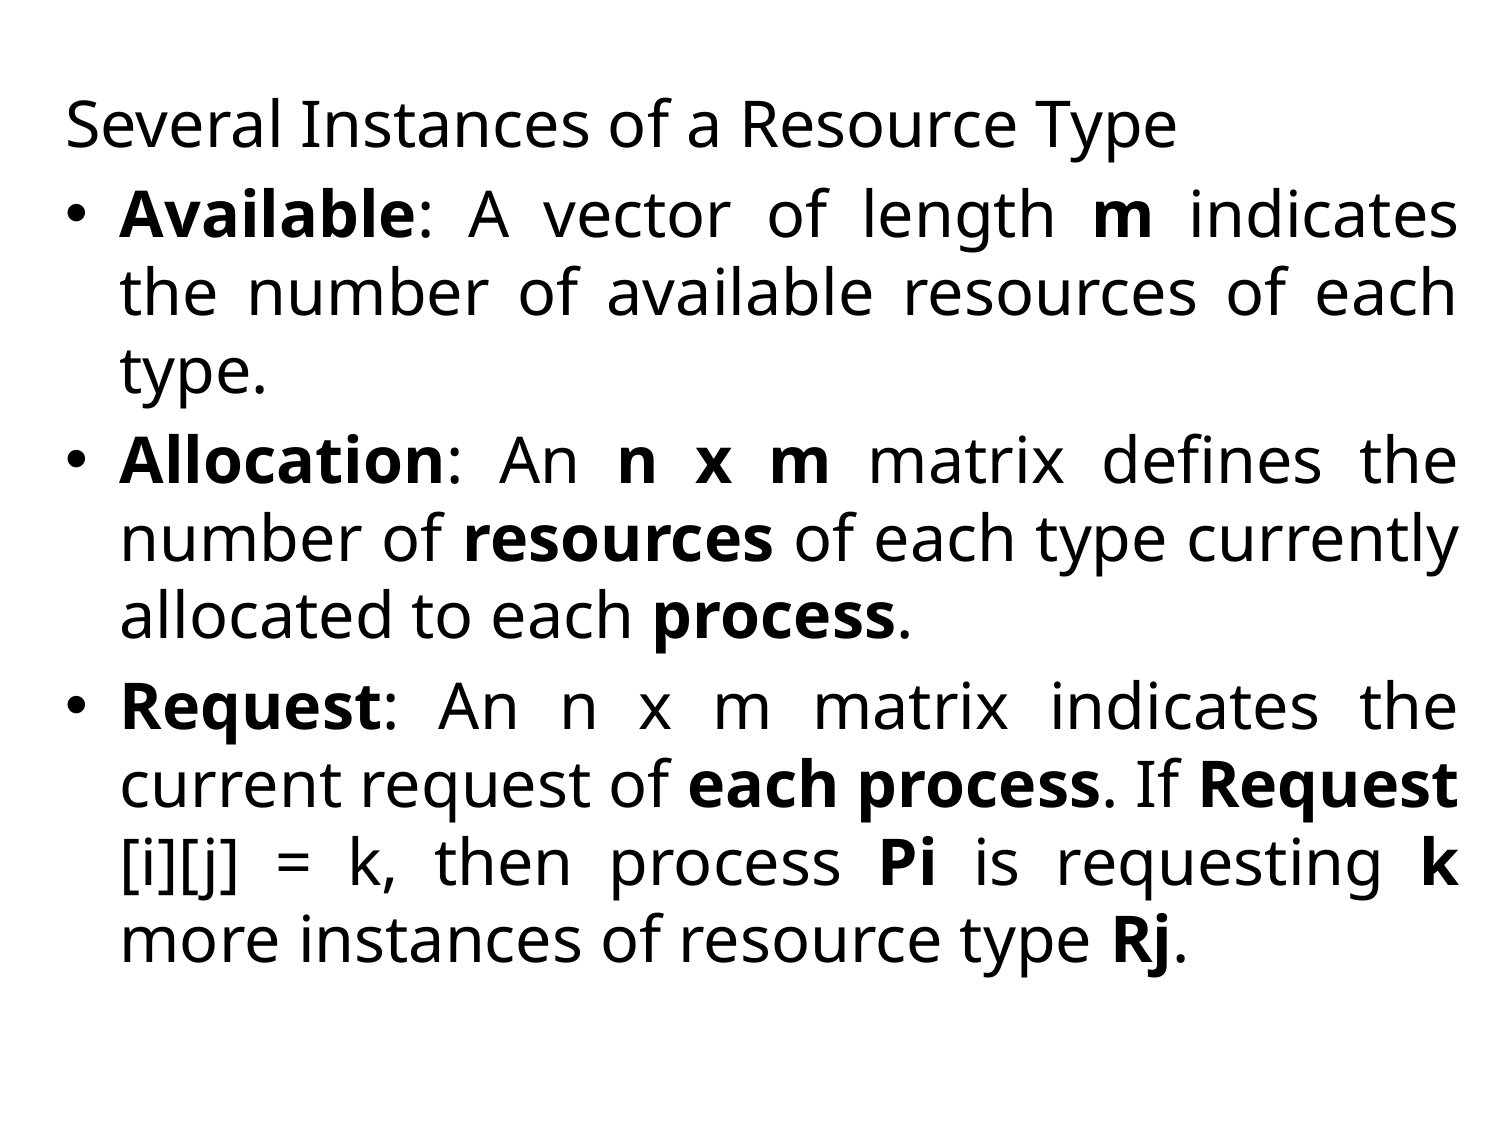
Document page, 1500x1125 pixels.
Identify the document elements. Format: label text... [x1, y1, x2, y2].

list Several Instances of a Resource Type Available: A vector of length m indicates the number of available resources of each type. Allocation: An n x m matrix defines the number of resources of each type currently allocated to each process. Request: An n x m matrix indicates the current request of each process. If Request [i][j] = k, then process Pi is requesting k more instances of resource type Rj. [50, 75, 1475, 1050]
